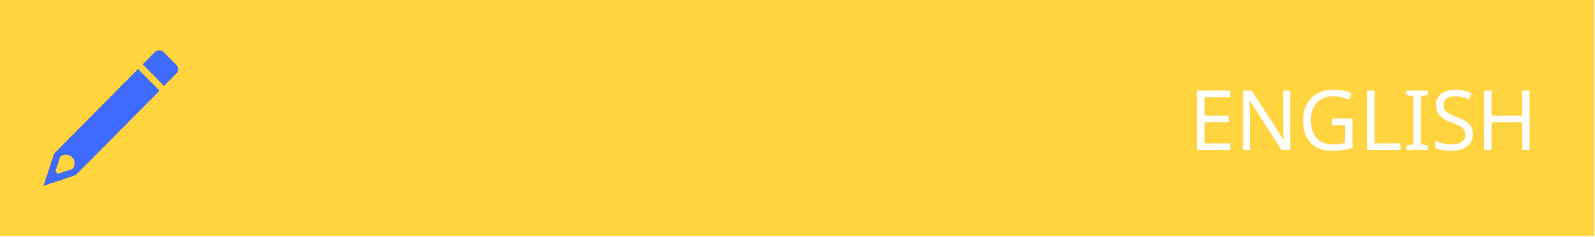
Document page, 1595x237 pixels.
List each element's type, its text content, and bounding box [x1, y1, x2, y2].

text_box ENGLISH [191, 60, 1554, 175]
picture [30, 37, 191, 199]
